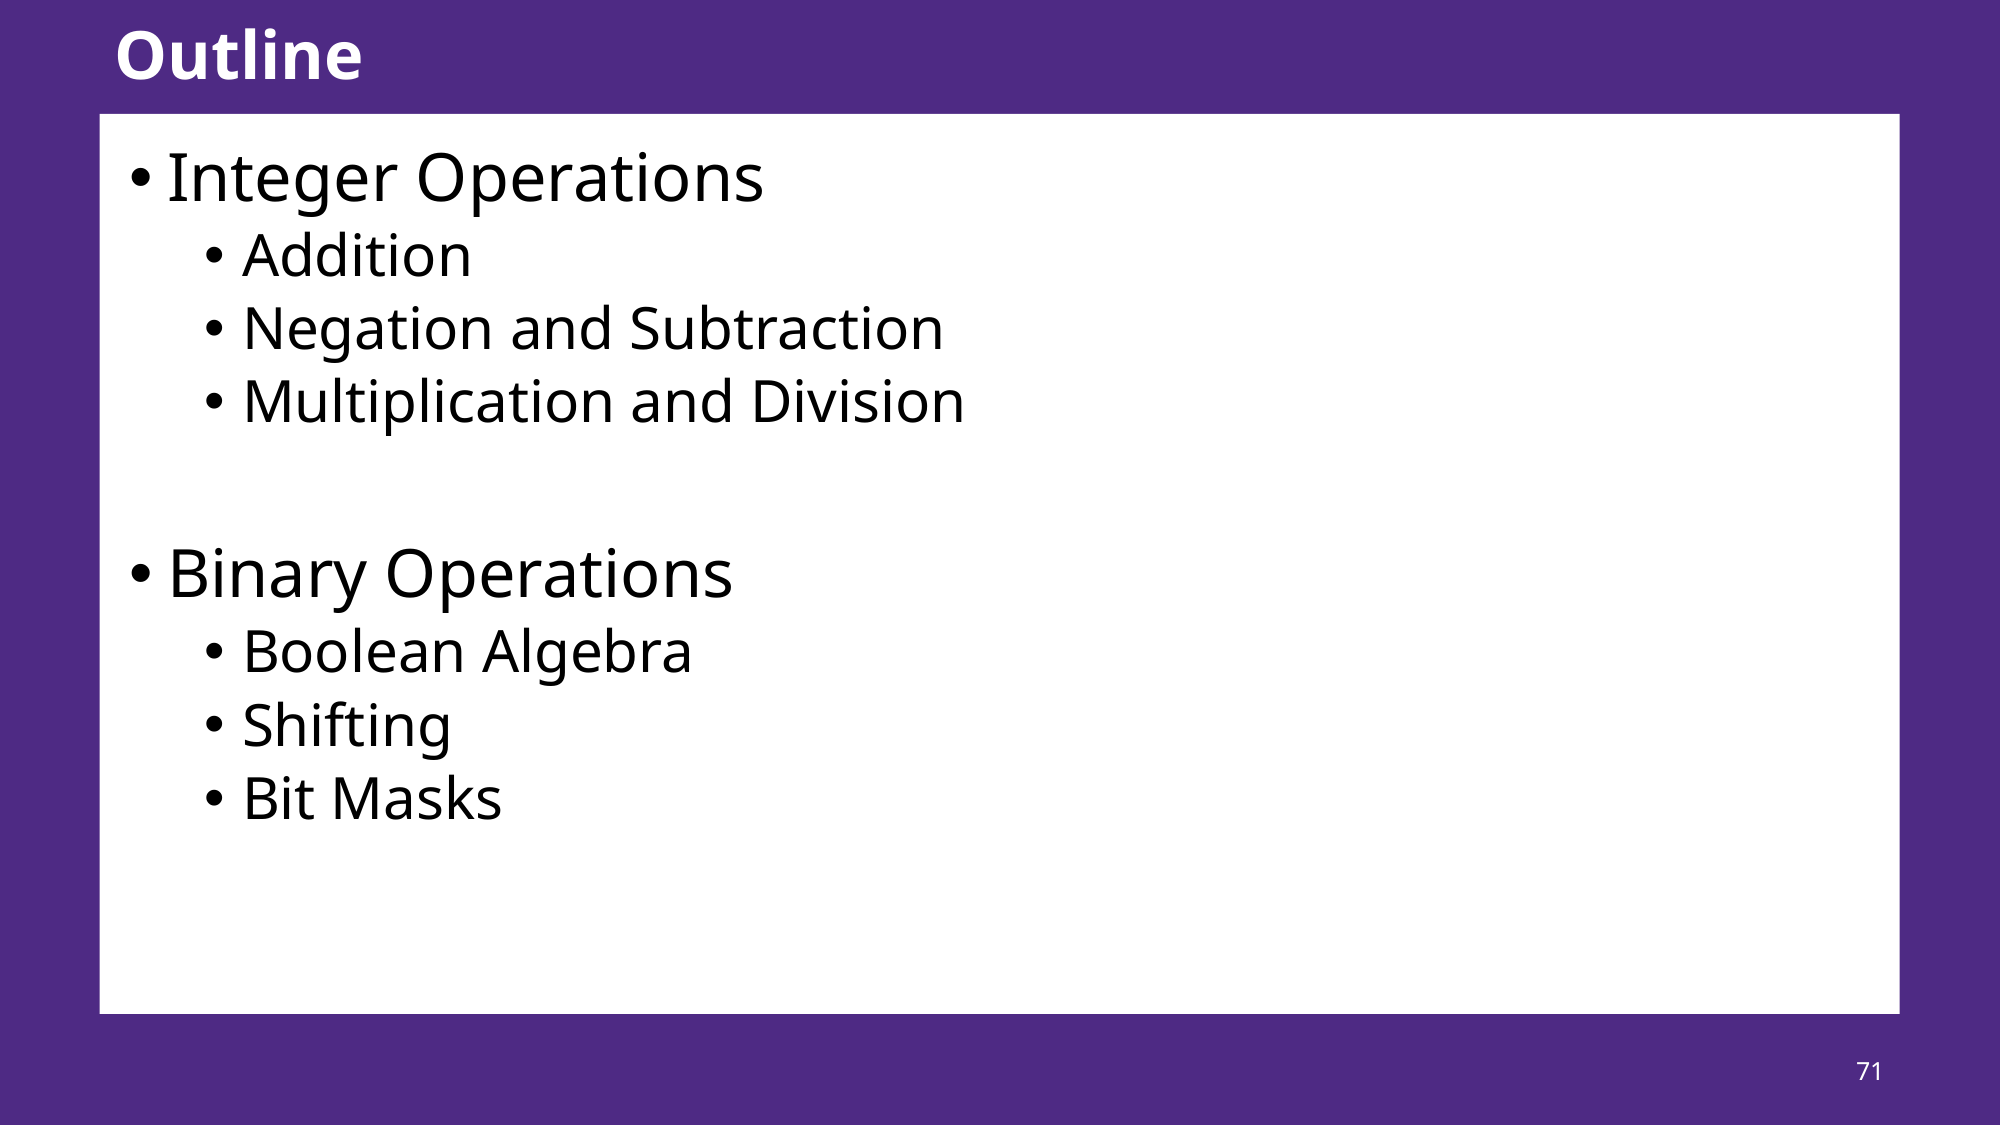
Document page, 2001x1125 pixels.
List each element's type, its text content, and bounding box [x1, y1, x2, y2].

list Integer Operations Addition Negation and Subtraction Multiplication and Division Binary Operations Boolean Algebra Shifting Bit Masks [99, 114, 1900, 1014]
title Outline [99, 1, 1900, 114]
slide_number 71 [1749, 1042, 1900, 1103]
